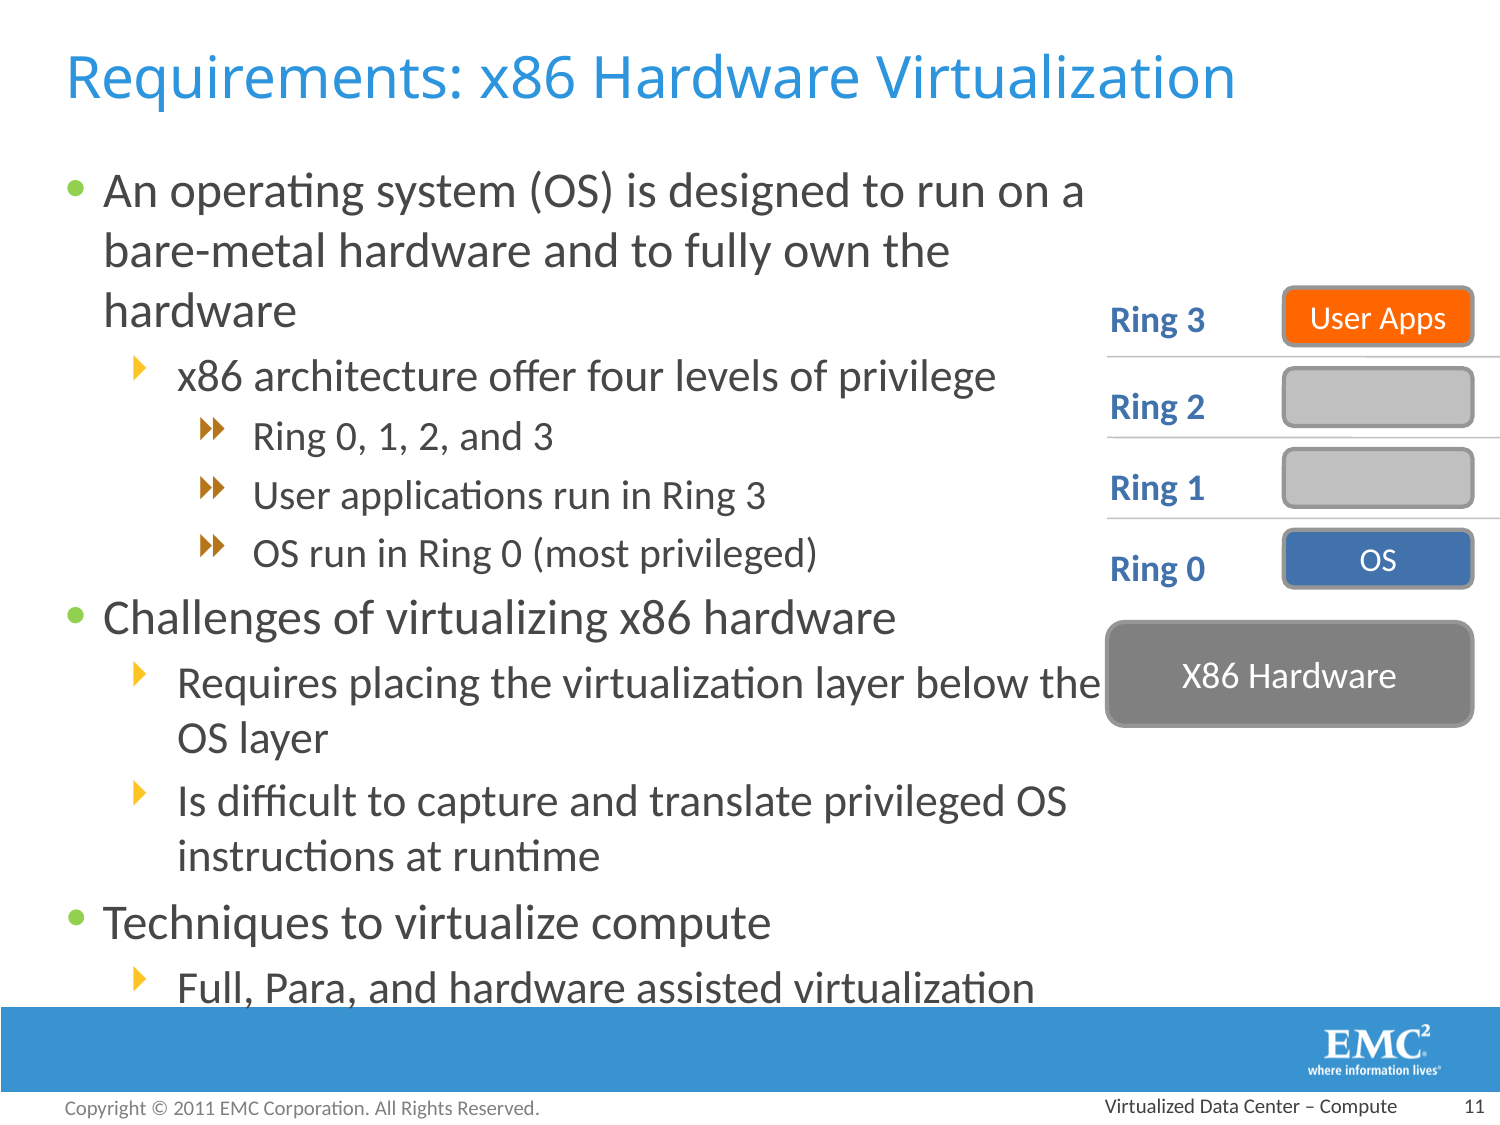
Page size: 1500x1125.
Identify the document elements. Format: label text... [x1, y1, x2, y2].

slide_number 11 [1425, 1087, 1500, 1125]
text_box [1095, 287, 1500, 727]
title Requirements: x86 Hardware Virtualization [49, 12, 1438, 138]
list An operating system (OS) is designed to run on a bare-metal hardware and to fully own the hardware x86 architecture offer four levels of privilege Ring 0, 1, 2, and 3 User applications run in Ring 3 OS run in Ring 0 (most privileged) Challenges of virtualizing x86 hardware Requires placing the virtualization layer below the OS layer Is difficult to capture and translate privileged OS instructions at runtime Techniques to virtualize compute Full, Para, and hardware assisted virtualization [49, 149, 1126, 988]
footer Virtualized Data Center – Compute [725, 1087, 1413, 1125]
picture [0, 1006, 1500, 1093]
